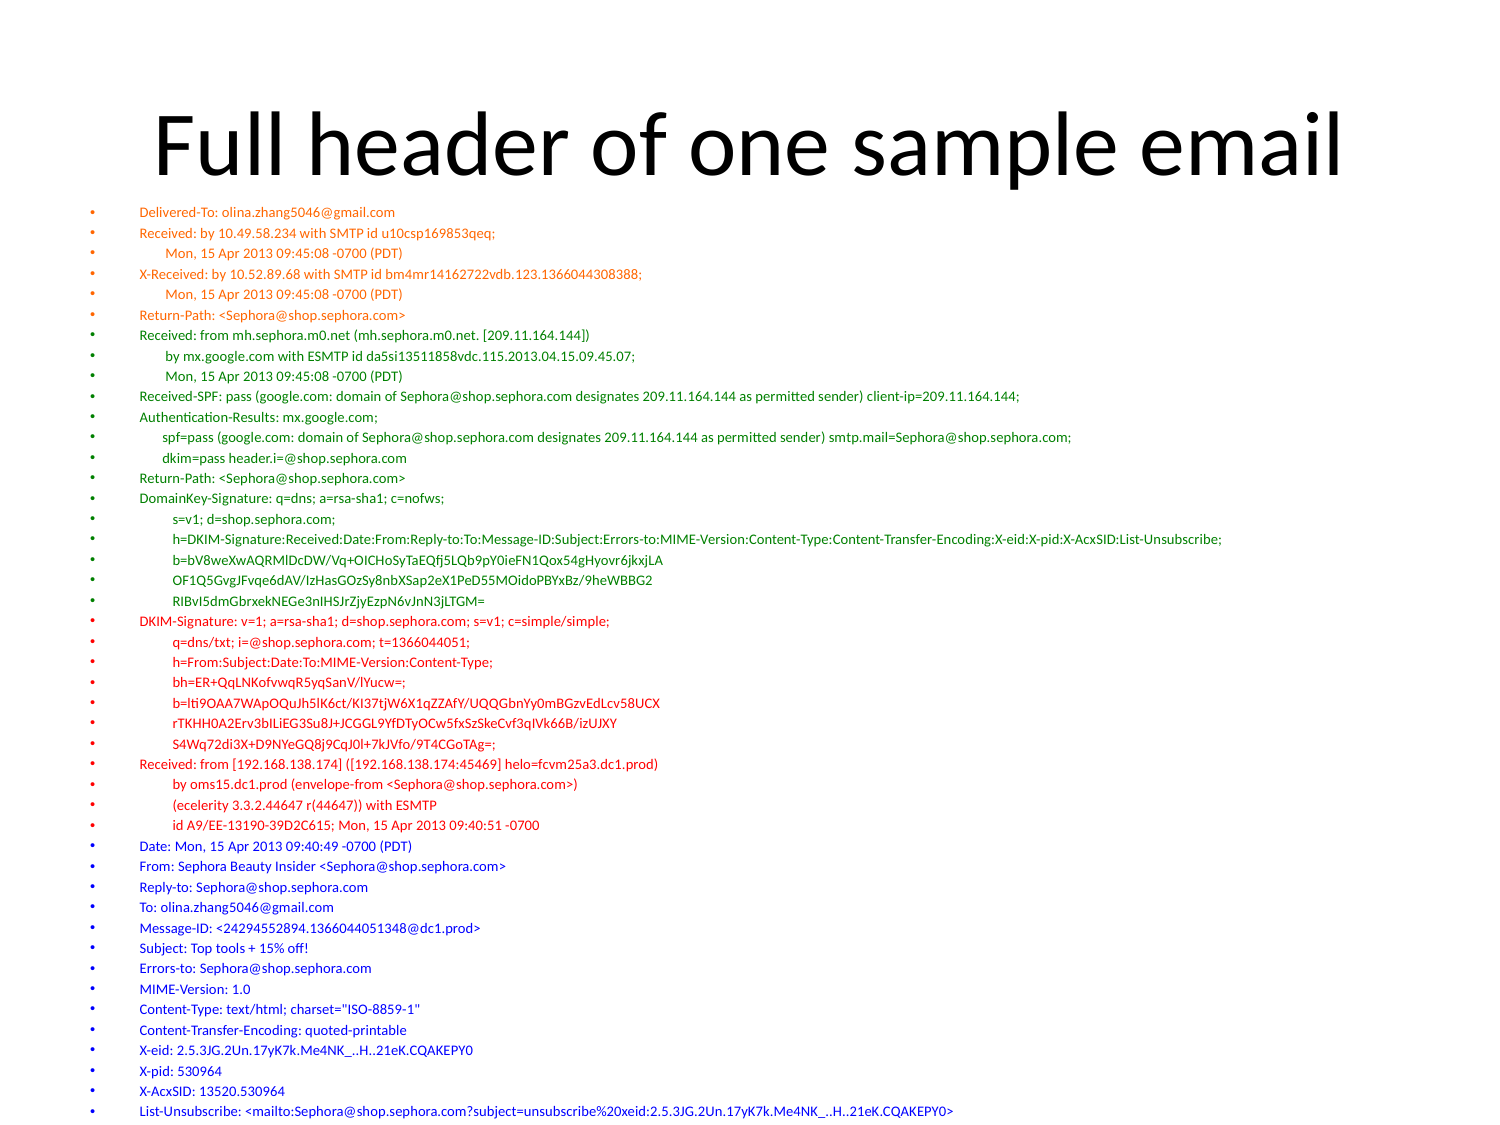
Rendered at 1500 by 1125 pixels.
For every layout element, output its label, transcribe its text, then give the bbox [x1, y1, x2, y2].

title Full header of one sample email [75, 45, 1425, 195]
list Delivered-To: olina.zhang5046@gmail.com Received: by 10.49.58.234 with SMTP id u10csp169853qeq; Mon, 15 Apr 2013 09:45:08 -0700 (PDT) X-Received: by 10.52.89.68 with SMTP id bm4mr14162722vdb.123.1366044308388; Mon, 15 Apr 2013 09:45:08 -0700 (PDT) Return-Path: <Sephora@shop.sephora.com> Received: from mh.sephora.m0.net (mh.sephora.m0.net. [209.11.164.144]) by mx.google.com with ESMTP id da5si13511858vdc.115.2013.04.15.09.45.07; Mon, 15 Apr 2013 09:45:08 -0700 (PDT) Received-SPF: pass (google.com: domain of Sephora@shop.sephora.com designates 209.11.164.144 as permitted sender) client-ip=209.11.164.144; Authentication-Results: mx.google.com; spf=pass (google.com: domain of Sephora@shop.sephora.com designates 209.11.164.144 as permitted sender) smtp.mail=Sephora@shop.sephora.com; dkim=pass header.i=@shop.sephora.com Return-Path: <Sephora@shop.sephora.com> DomainKey-Signature: q=dns; a=rsa-sha1; c=nofws; s=v1; d=shop.sephora.com; h=DKIM-Signature:Received:Date:From:Reply-to:To:Message-ID:Subject:Errors-to:MIME-Version:Content-Type:Content-Transfer-Encoding:X-eid:X-pid:X-AcxSID:List-Unsubscribe; b=bV8weXwAQRMlDcDW/Vq+OICHoSyTaEQfj5LQb9pY0ieFN1Qox54gHyovr6jkxjLA OF1Q5GvgJFvqe6dAV/IzHasGOzSy8nbXSap2eX1PeD55MOidoPBYxBz/9heWBBG2 RIBvI5dmGbrxekNEGe3nIHSJrZjyEzpN6vJnN3jLTGM= DKIM-Signature: v=1; a=rsa-sha1; d=shop.sephora.com; s=v1; c=simple/simple; q=dns/txt; i=@shop.sephora.com; t=1366044051; h=From:Subject:Date:To:MIME-Version:Content-Type; bh=ER+QqLNKofvwqR5yqSanV/lYucw=; b=lti9OAA7WApOQuJh5lK6ct/KI37tjW6X1qZZAfY/UQQGbnYy0mBGzvEdLcv58UCX rTKHH0A2Erv3bILiEG3Su8J+JCGGL9YfDTyOCw5fxSzSkeCvf3qIVk66B/izUJXY S4Wq72di3X+D9NYeGQ8j9CqJ0l+7kJVfo/9T4CGoTAg=; Received: from [192.168.138.174] ([192.168.138.174:45469] helo=fcvm25a3.dc1.prod) by oms15.dc1.prod (envelope-from <Sephora@shop.sephora.com>) (ecelerity 3.3.2.44647 r(44647)) with ESMTP id A9/EE-13190-39D2C615; Mon, 15 Apr 2013 09:40:51 -0700 Date: Mon, 15 Apr 2013 09:40:49 -0700 (PDT) From: Sephora Beauty Insider <Sephora@shop.sephora.com> Reply-to: Sephora@shop.sephora.com To: olina.zhang5046@gmail.com Message-ID: <24294552894.1366044051348@dc1.prod> Subject: Top tools + 15% off! Errors-to: Sephora@shop.sephora.com MIME-Version: 1.0 Content-Type: text/html; charset="ISO-8859-1" Content-Transfer-Encoding: quoted-printable X-eid: 2.5.3JG.2Un.17yK7k.Me4NK_..H..21eK.CQAKEPY0 X-pid: 530964 X-AcxSID: 13520.530964 List-Unsubscribe: <mailto:Sephora@shop.sephora.com?subject=unsubscribe%20xeid:2.5.3JG.2Un.17yK7k.Me4NK_..H..21eK.CQAKEPY0> [75, 195, 1500, 1125]
